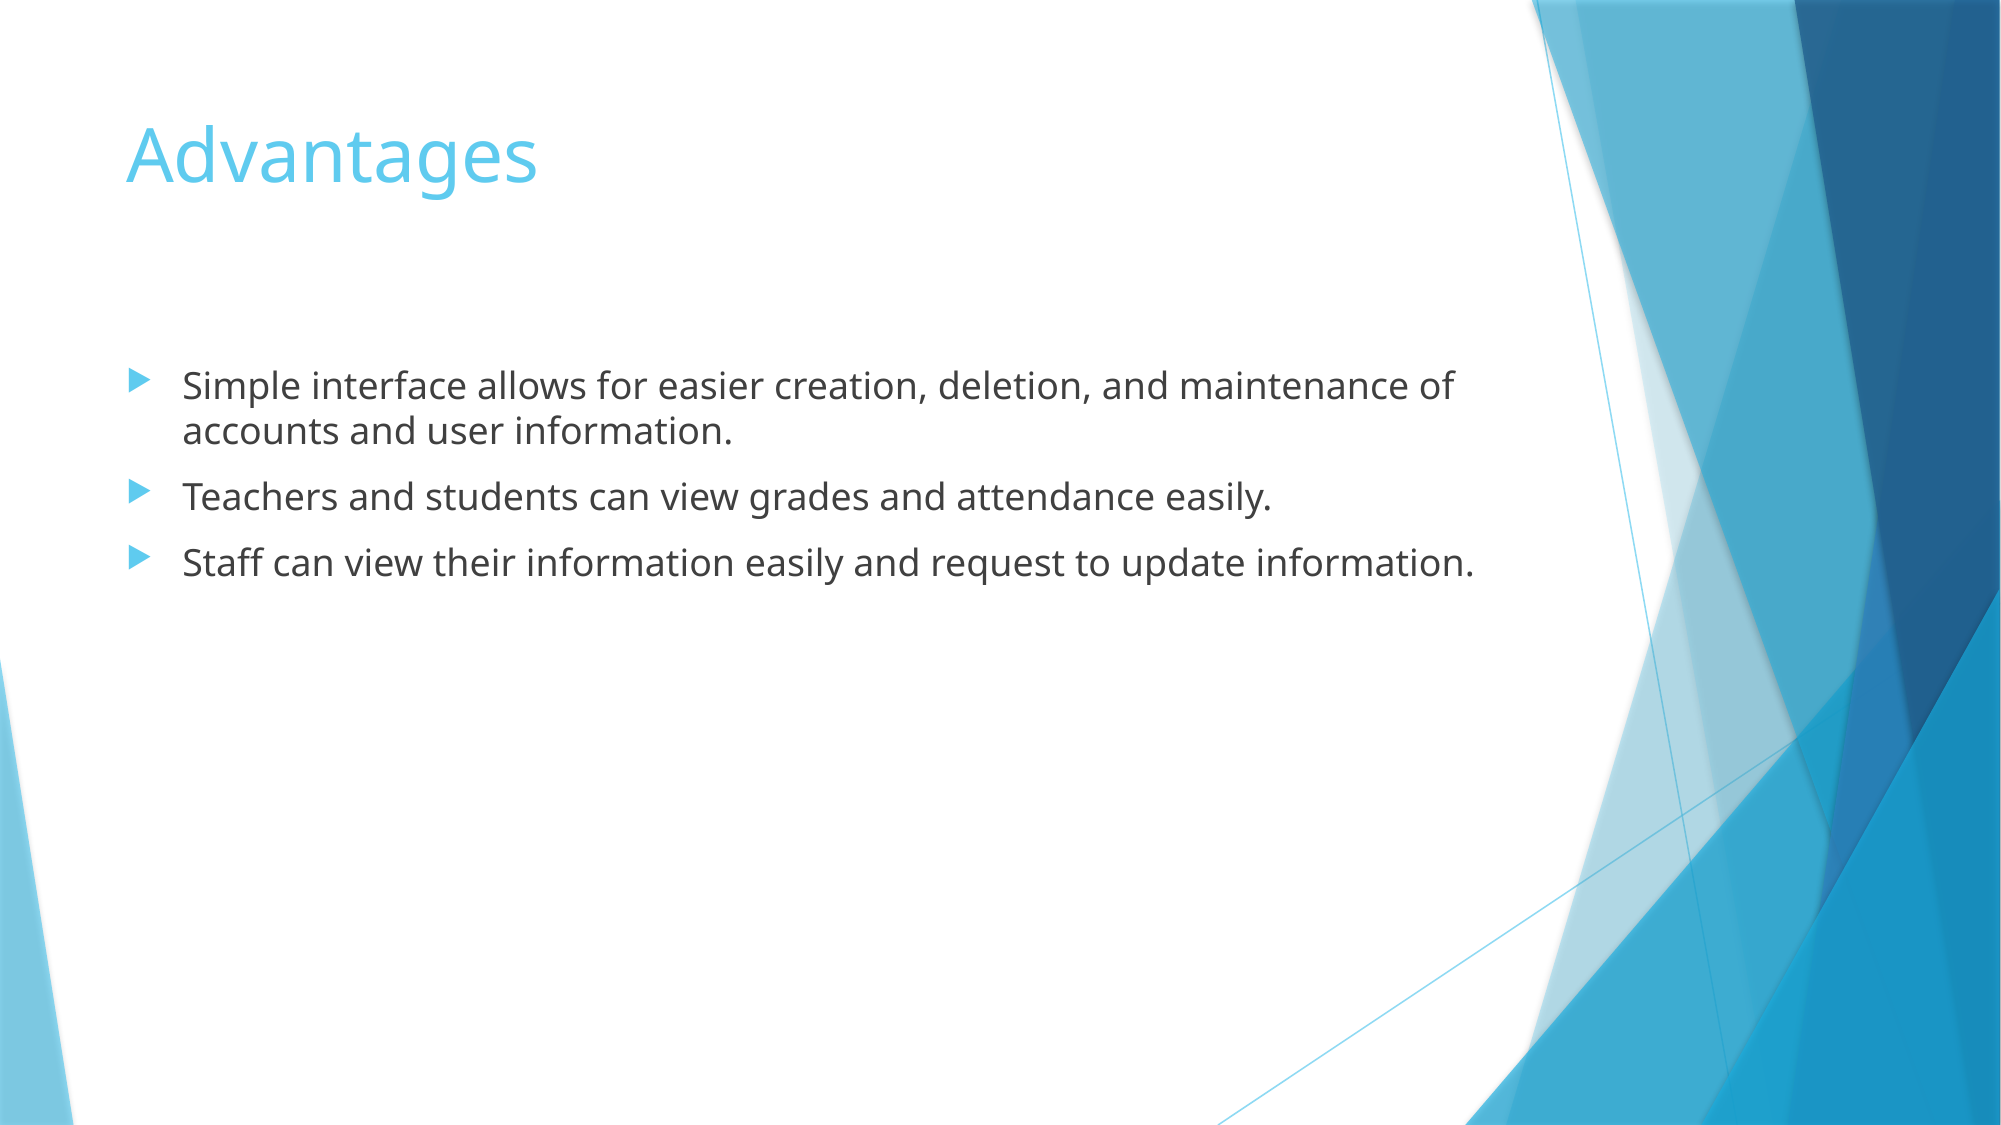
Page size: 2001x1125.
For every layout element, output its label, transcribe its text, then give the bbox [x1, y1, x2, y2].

title Advantages [111, 99, 1522, 317]
list Simple interface allows for easier creation, deletion, and maintenance of accounts and user information. Teachers and students can view grades and attendance easily. Staff can view their information easily and request to update information. [111, 354, 1522, 992]
